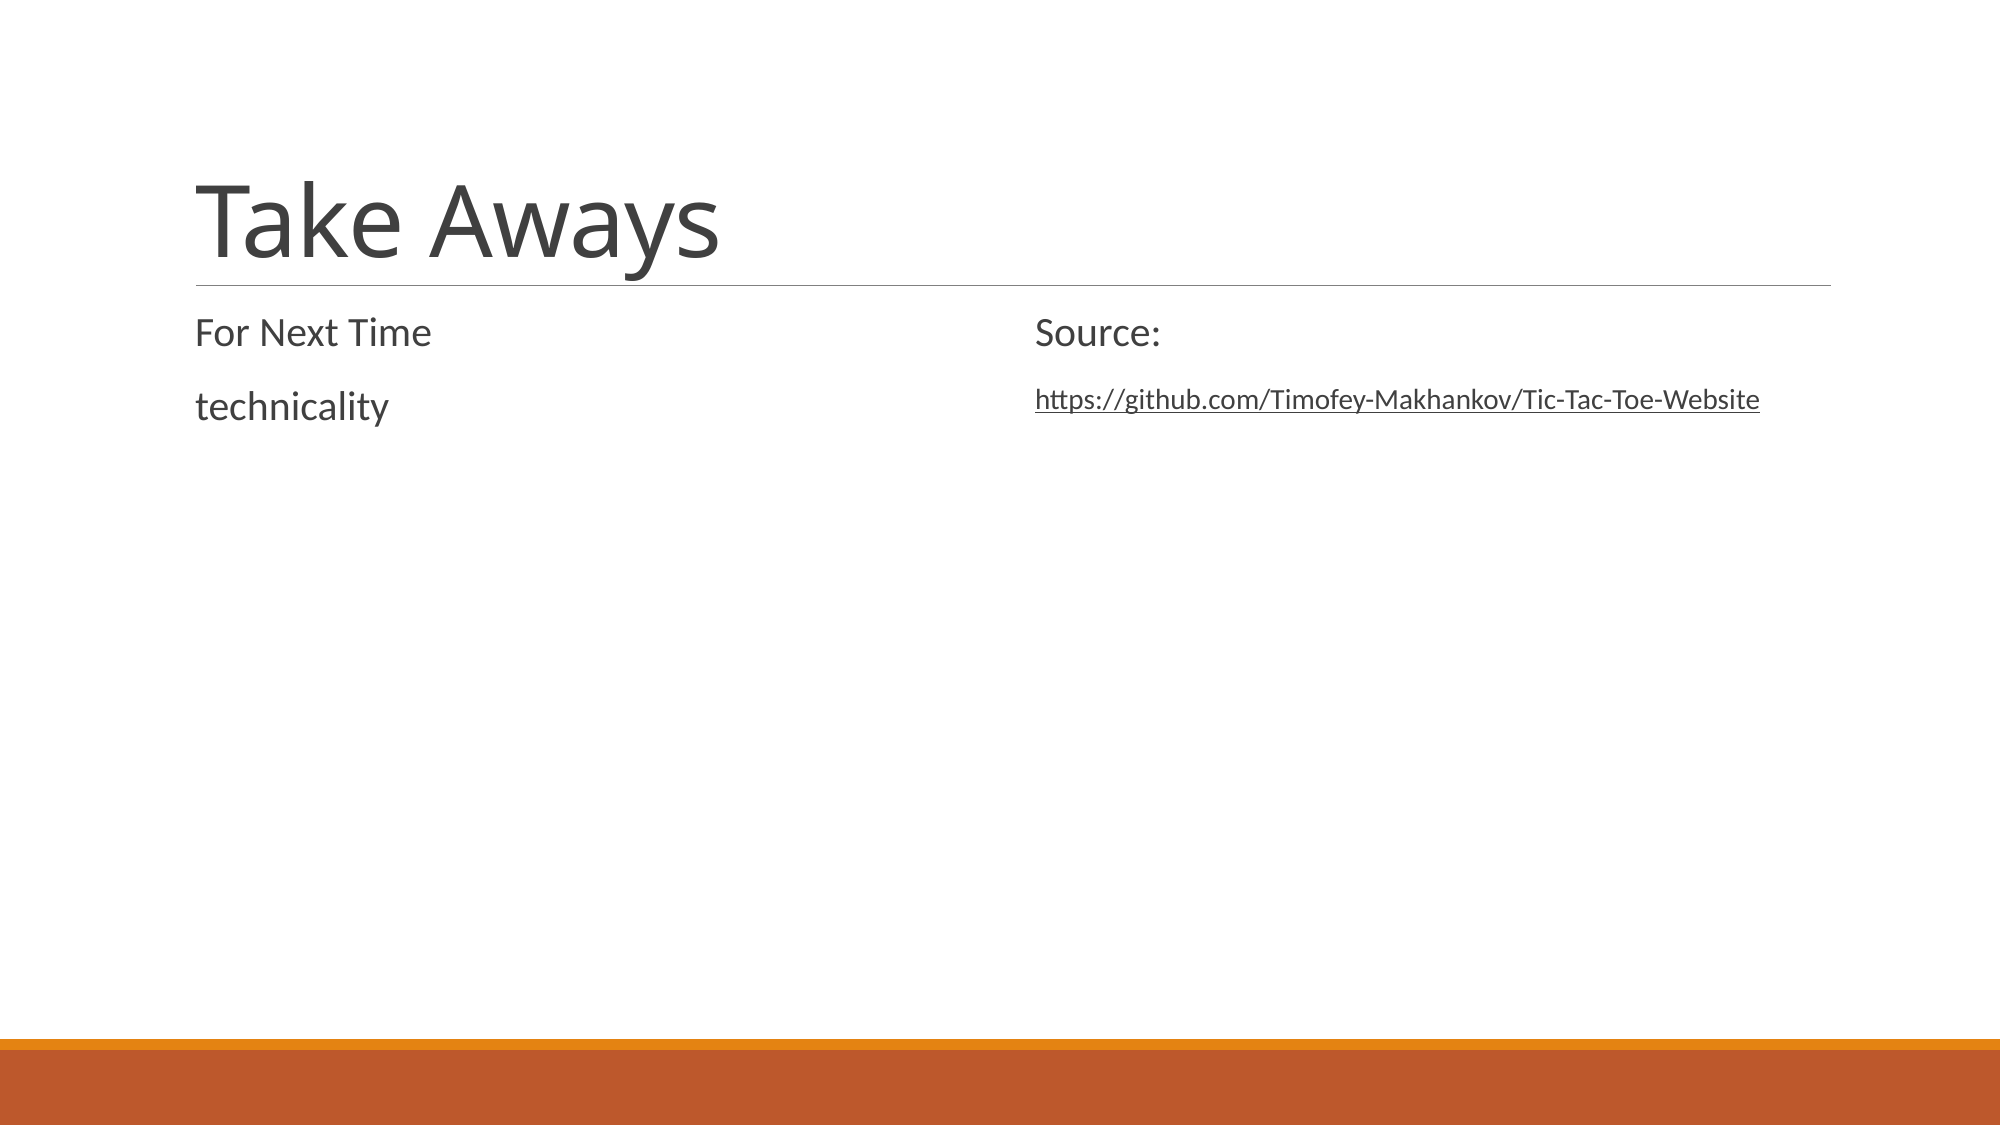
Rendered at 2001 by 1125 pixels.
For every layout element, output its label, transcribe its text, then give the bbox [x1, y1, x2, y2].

list For Next Time technicality [180, 302, 990, 963]
list Source: https://github.com/Timofey-Makhankov/Tic-Tac-Toe-Website [1020, 302, 1830, 963]
title Take Aways [180, 47, 1830, 285]
